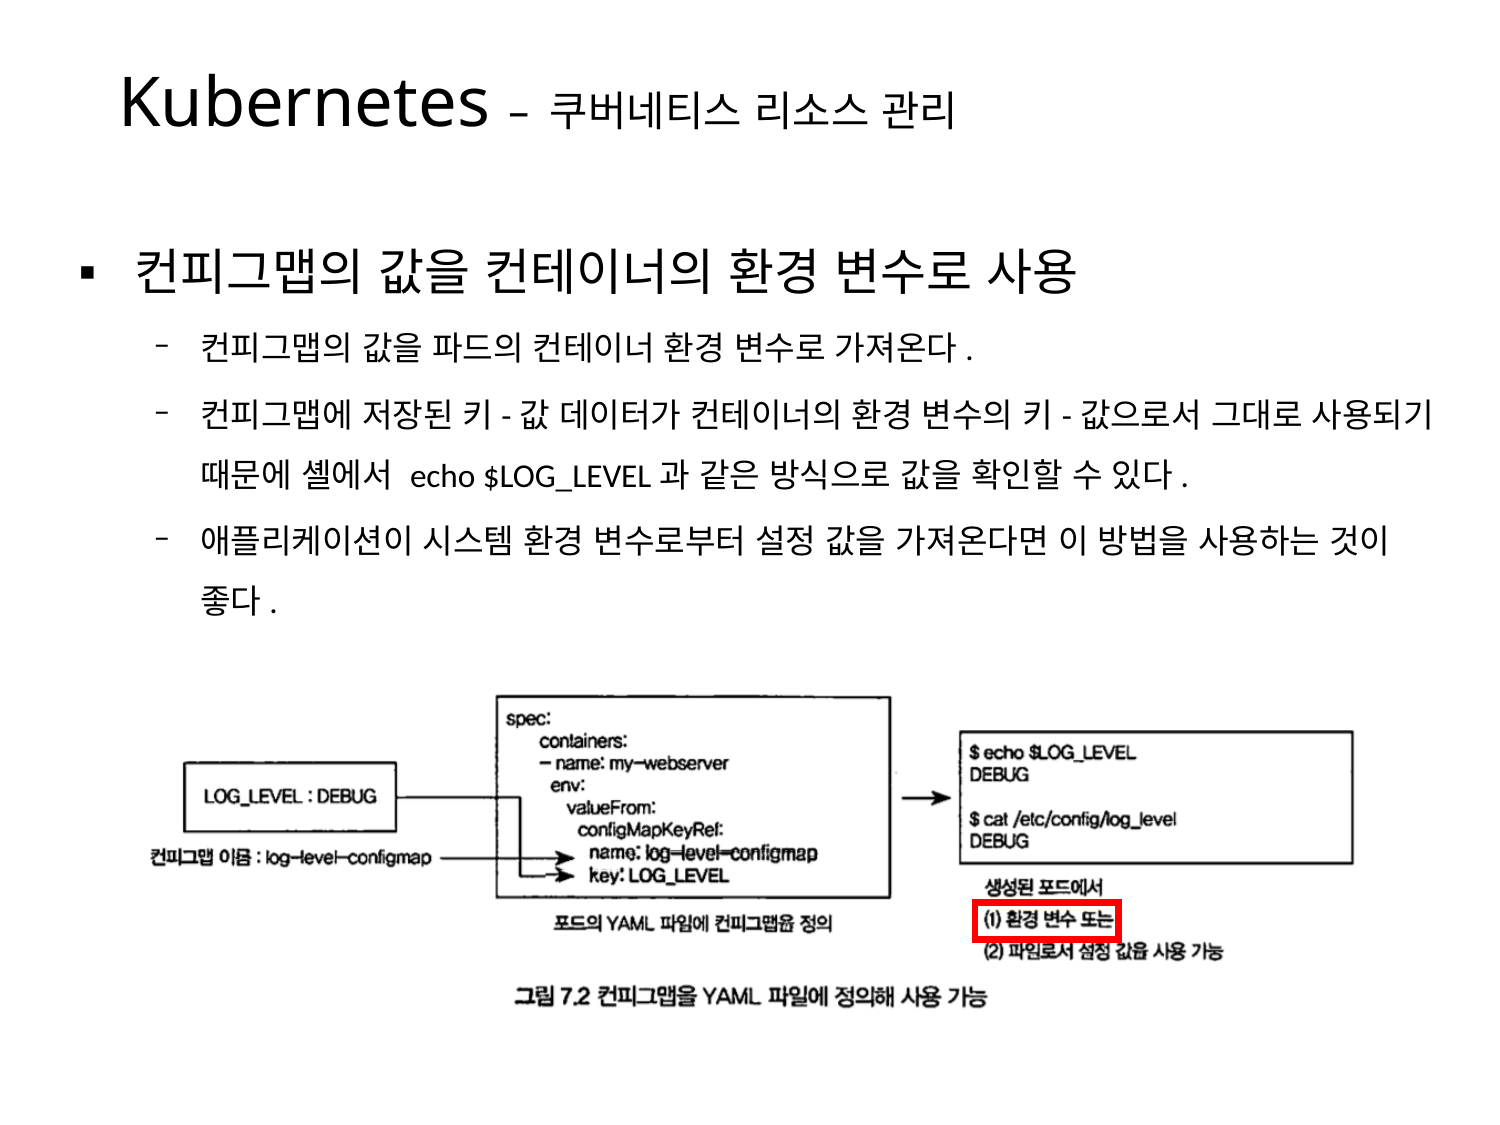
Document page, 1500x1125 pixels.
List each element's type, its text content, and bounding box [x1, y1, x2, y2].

list 컨피그맵의 값을 컨테이너의 환경 변수로 사용 컨피그맵의 값을 파드의 컨테이너 환경 변수로 가져온다. 컨피그맵에 저장된 키-값 데이터가 컨테이너의 환경 변수의 키-값으로서 그대로 사용되기 때문에 셸에서 echo $LOG_LEVEL과 같은 방식으로 값을 확인할 수 있다. 애플리케이션이 시스템 환경 변수로부터 설정 값을 가져온다면 이 방법을 사용하는 것이 좋다. [63, 203, 1459, 688]
picture [142, 687, 1358, 1022]
title Kubernetes – 쿠버네티스 리소스 관리 [103, 59, 1397, 203]
